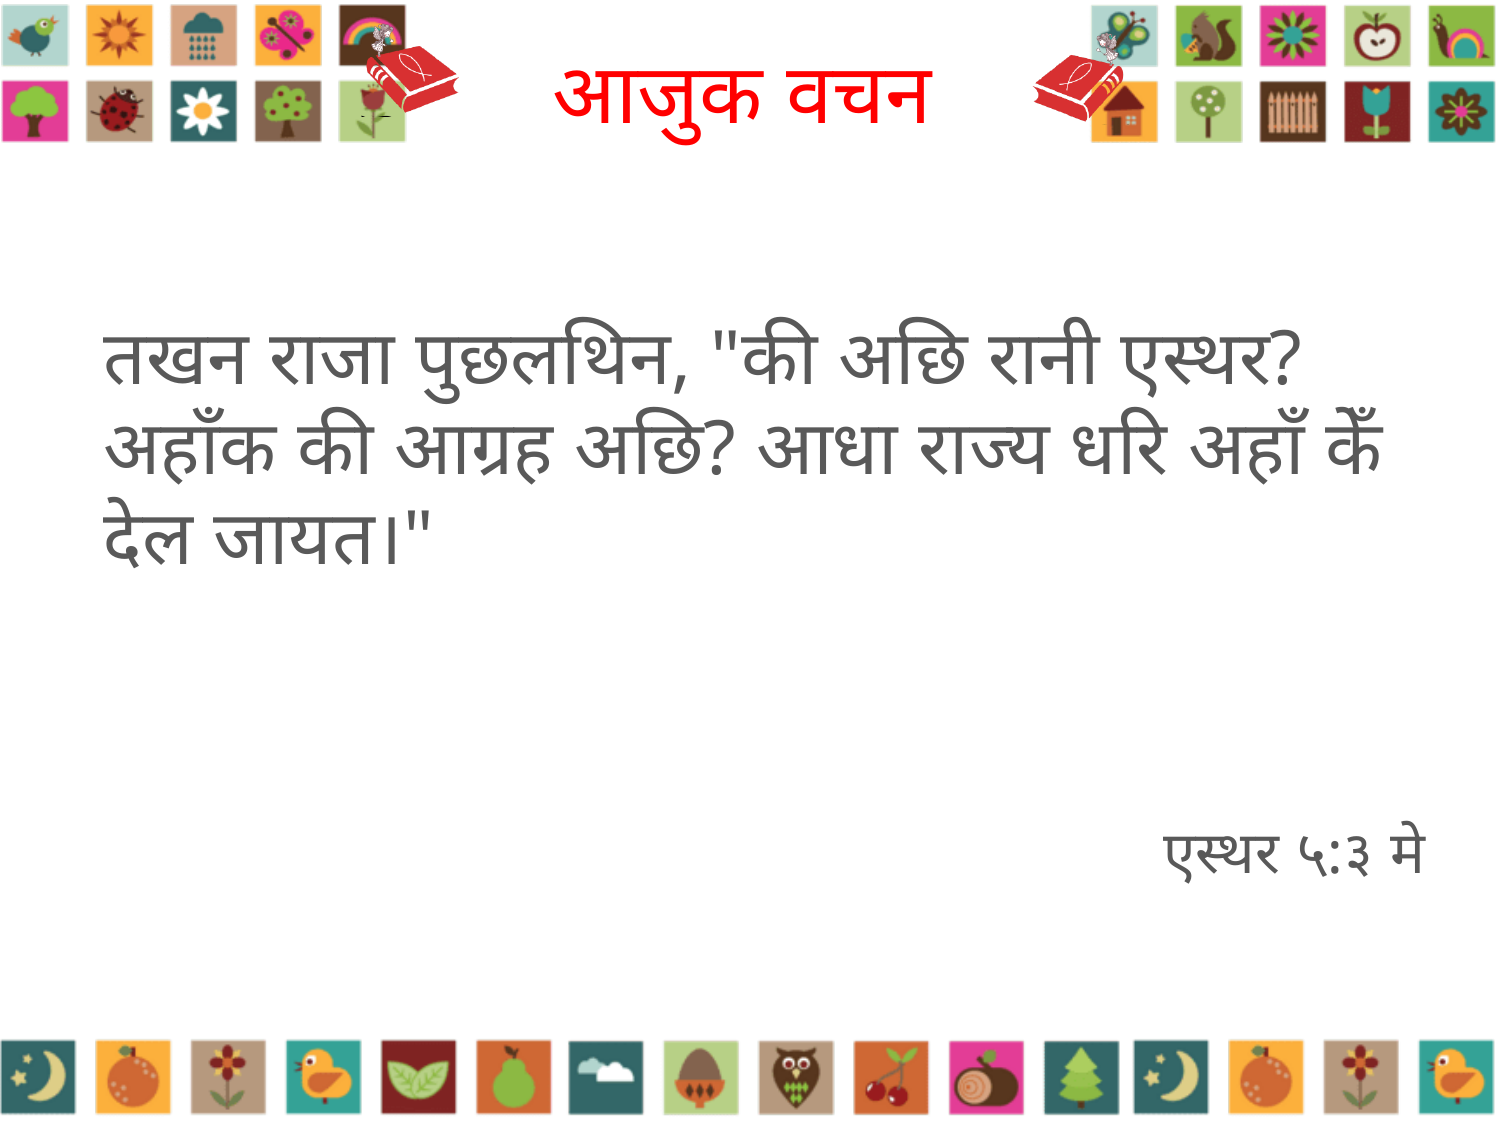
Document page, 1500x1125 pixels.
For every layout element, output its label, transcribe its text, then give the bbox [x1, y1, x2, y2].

text_box आजुक वचन [424, 32, 1075, 148]
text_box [0, 1028, 1500, 1118]
picture [0, 3, 491, 150]
text_box तखन राजा पुछलथिन, "की अछि रानी एस्थर? अहाँक की आग्रह अछि? आधा राज्य धरि अहाँ केँ देल जायत।" [88, 302, 1436, 588]
picture [1001, 3, 1500, 150]
text_box एस्थर ५:३ मे [808, 807, 1441, 893]
